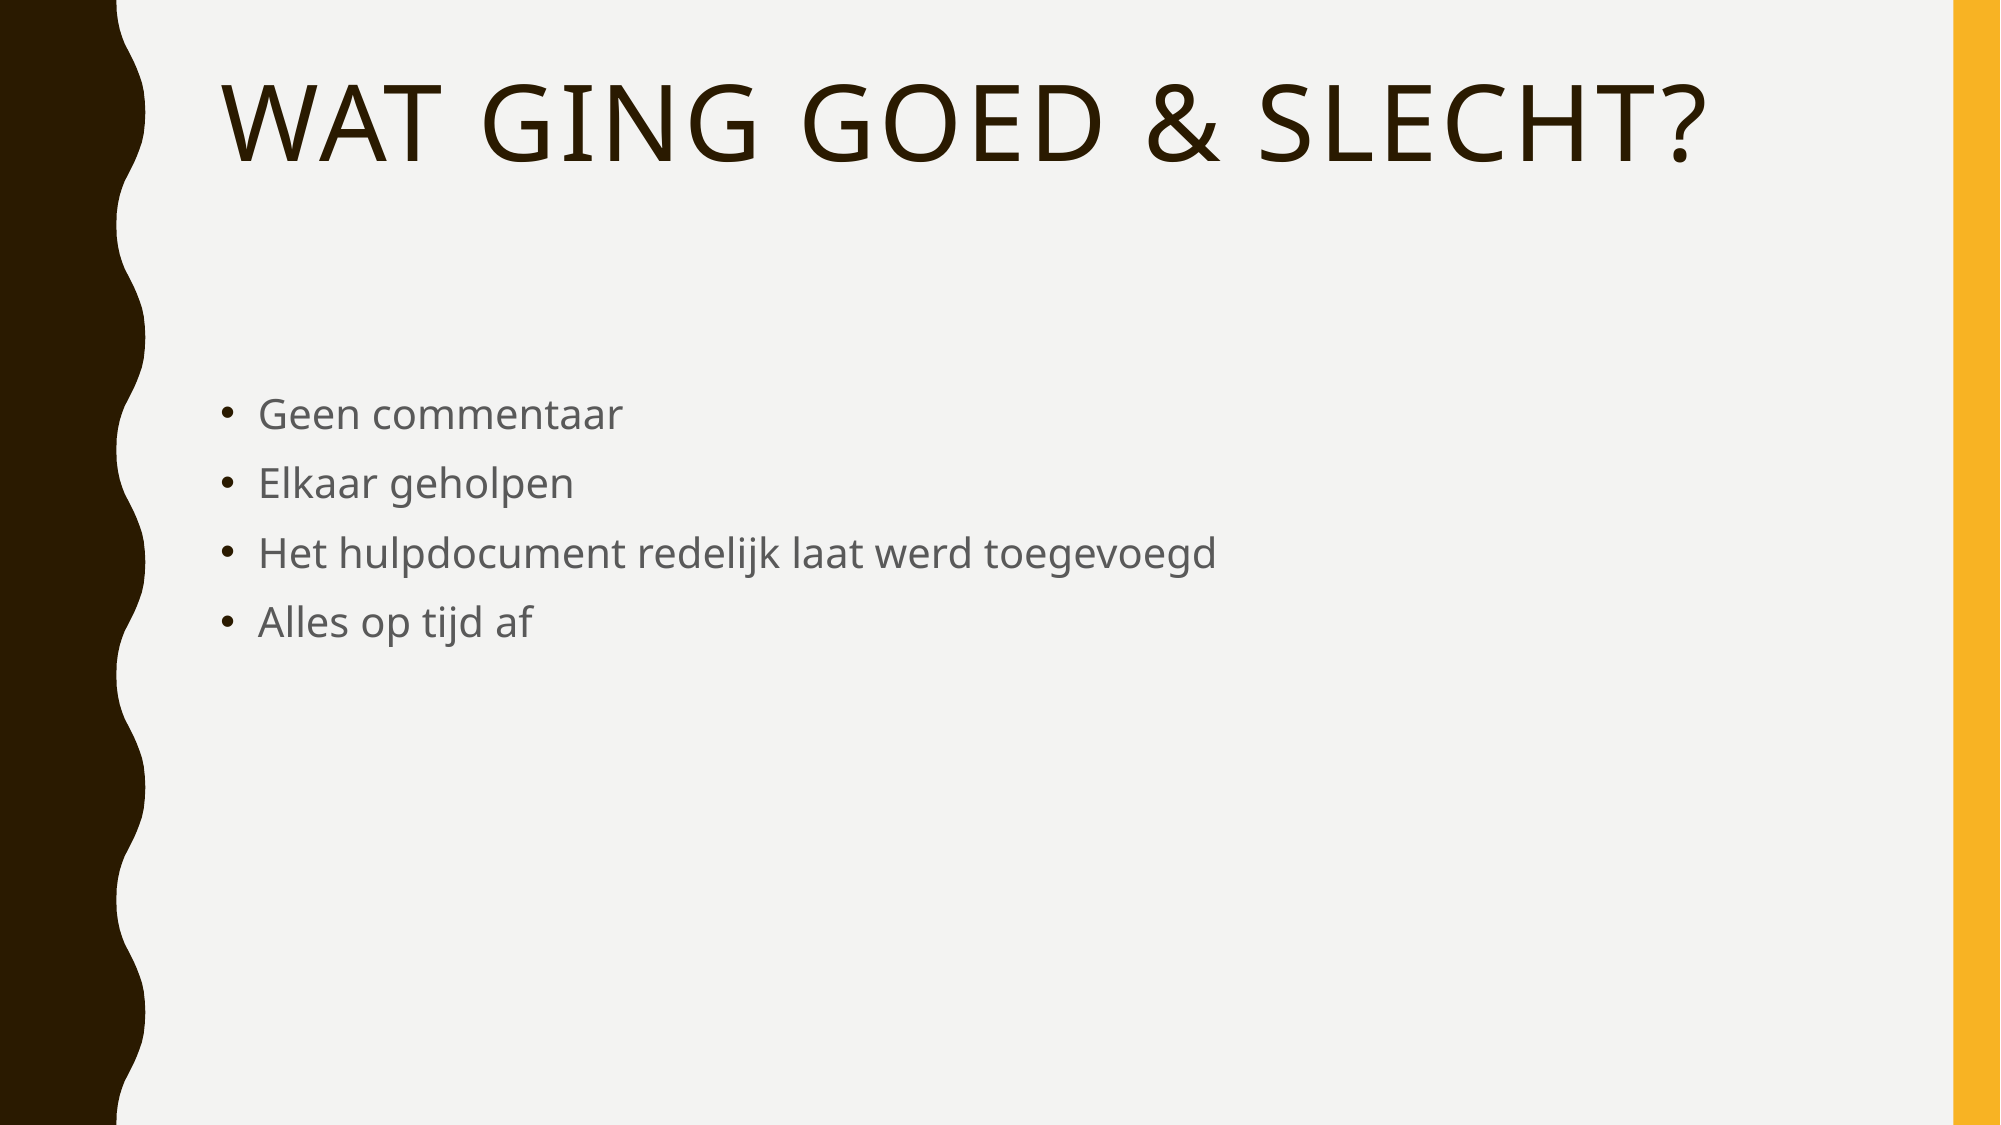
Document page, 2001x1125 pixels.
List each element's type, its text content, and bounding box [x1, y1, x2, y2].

list Geen commentaar Elkaar geholpen Het hulpdocument redelijk laat werd toegevoegd Alles op tijd af [205, 375, 1875, 965]
title Wat ging goed & slecht? [205, 62, 1875, 308]
